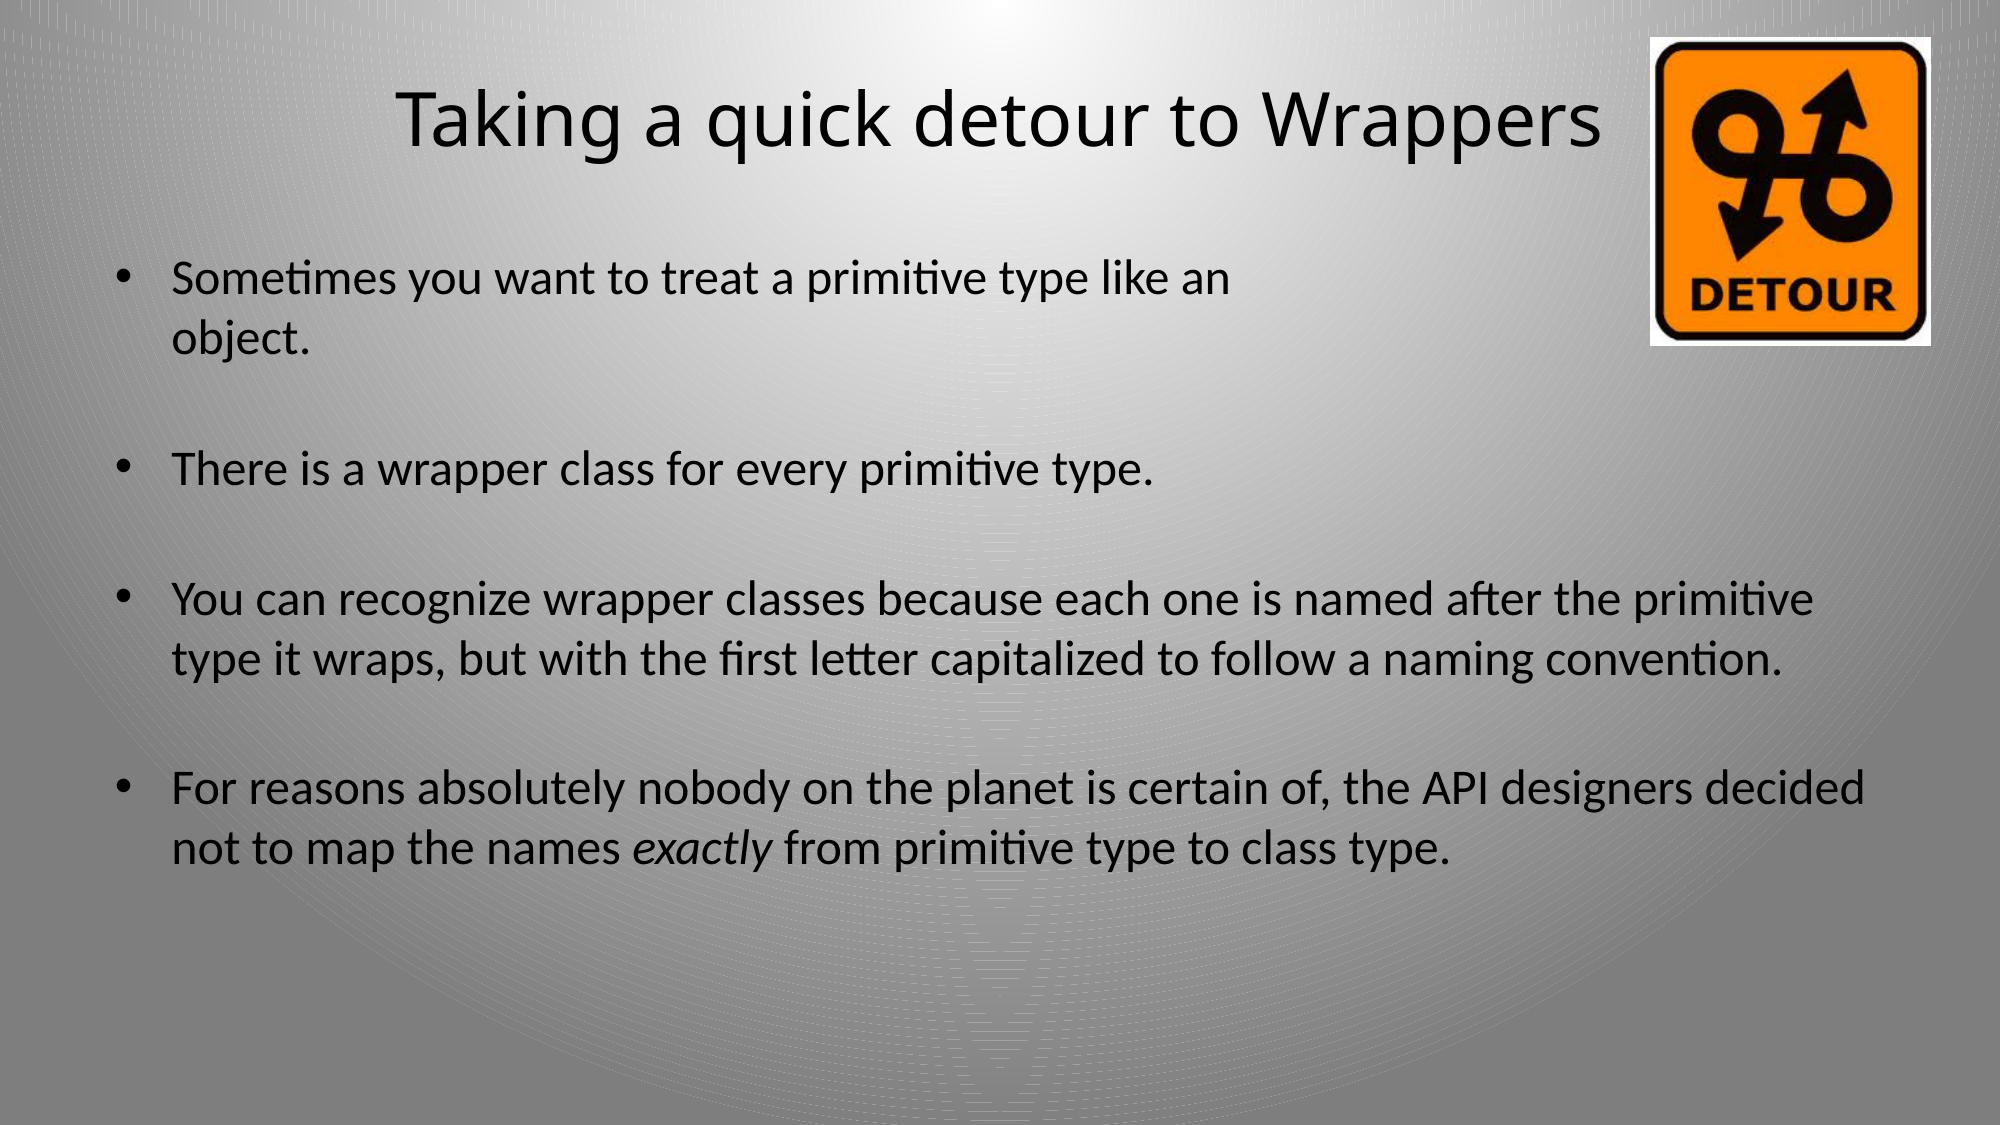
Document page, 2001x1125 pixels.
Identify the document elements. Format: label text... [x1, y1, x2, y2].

title Taking a quick detour to Wrappers [99, 45, 1644, 188]
list Sometimes you want to treat a primitive type like an object. There is a wrapper class for every primitive type. You can recognize wrapper classes because each one is named after the primitive type it wraps, but with the first letter capitalized to follow a naming convention. For reasons absolutely nobody on the planet is certain of, the API designers decided not to map the names exactly from primitive type to class type. [99, 237, 1900, 1005]
picture [1649, 37, 1931, 346]
